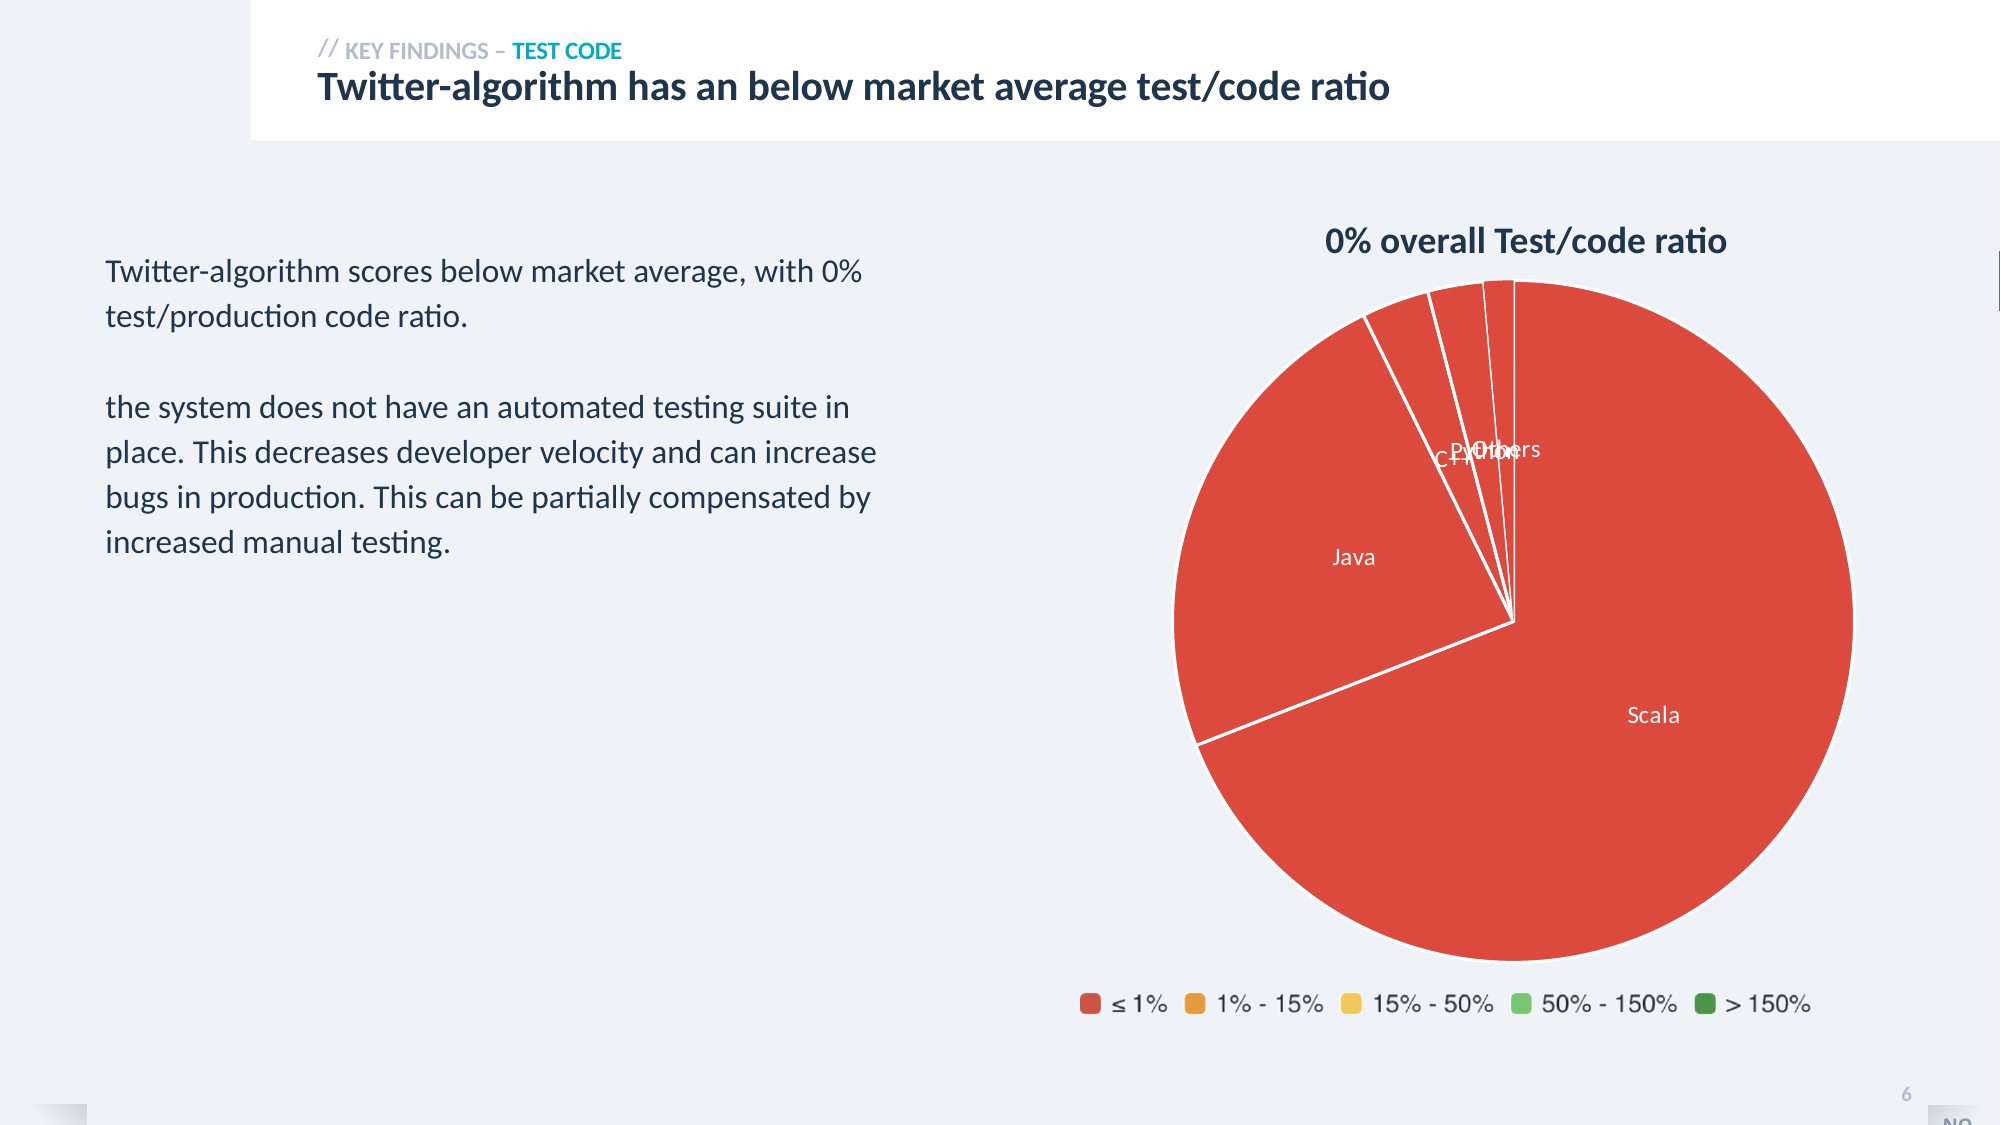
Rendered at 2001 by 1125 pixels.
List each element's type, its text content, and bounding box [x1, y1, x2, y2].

title Twitter-algorithm has an below market average test/code ratio [317, 64, 1927, 111]
picture [1061, 976, 1842, 1028]
text_box Twitter-algorithm scores below market average, with 0% test/production code ratio. the system does not have an automated testing suite in place. This decreases developer velocity and can increase bugs in production. This can be partially compensated by increased manual testing. [90, 237, 910, 568]
slide_number 6 [1885, 1074, 1927, 1114]
chart [1141, 266, 1886, 977]
text_box 0% overall Test/code ratio [1167, 202, 1886, 266]
list Key findings – TEST CODE [345, 27, 1927, 64]
